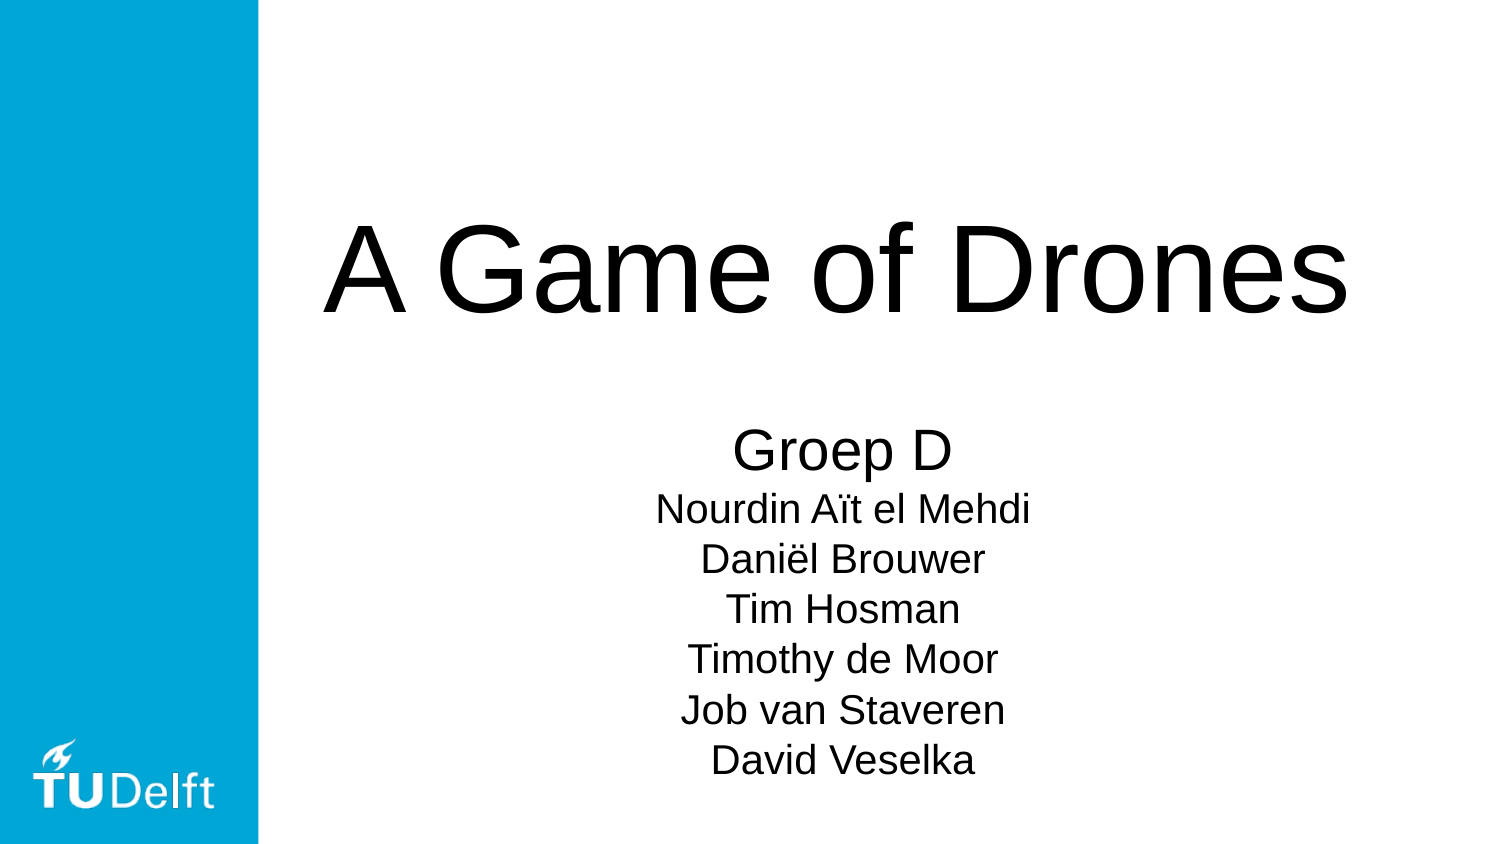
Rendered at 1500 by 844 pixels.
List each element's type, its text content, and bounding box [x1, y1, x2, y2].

text_box A Game of Drones [308, 82, 1388, 443]
text_box Groep D Nourdin Aït el Mehdi Daniël Brouwer Tim Hosman Timothy de Moor Job van Staveren David Veselka [359, 404, 1327, 621]
